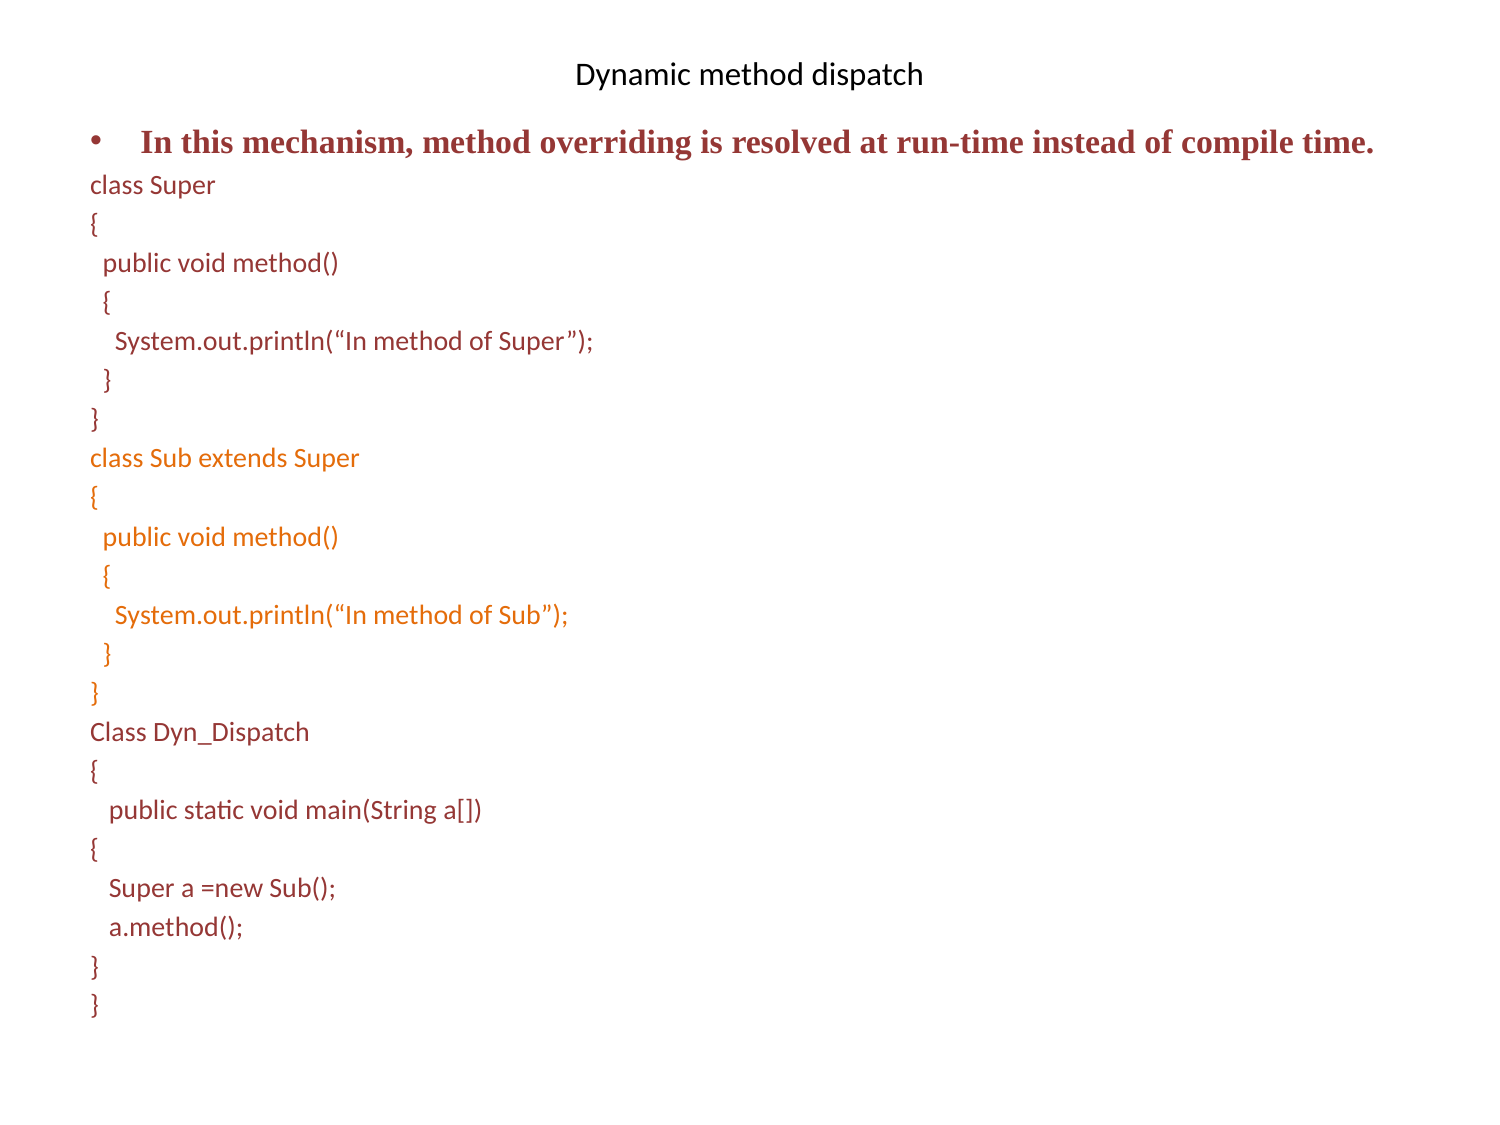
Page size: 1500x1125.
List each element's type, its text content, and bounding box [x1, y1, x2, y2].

list In this mechanism, method overriding is resolved at run-time instead of compile time. class Super { public void method() { System.out.println(“In method of Super”); } } class Sub extends Super { public void method() { System.out.println(“In method of Sub”); } } Class Dyn_Dispatch { public static void main(String a[]) { Super a =new Sub(); a.method(); } } [75, 112, 1425, 1050]
title Dynamic method dispatch [75, 45, 1425, 100]
